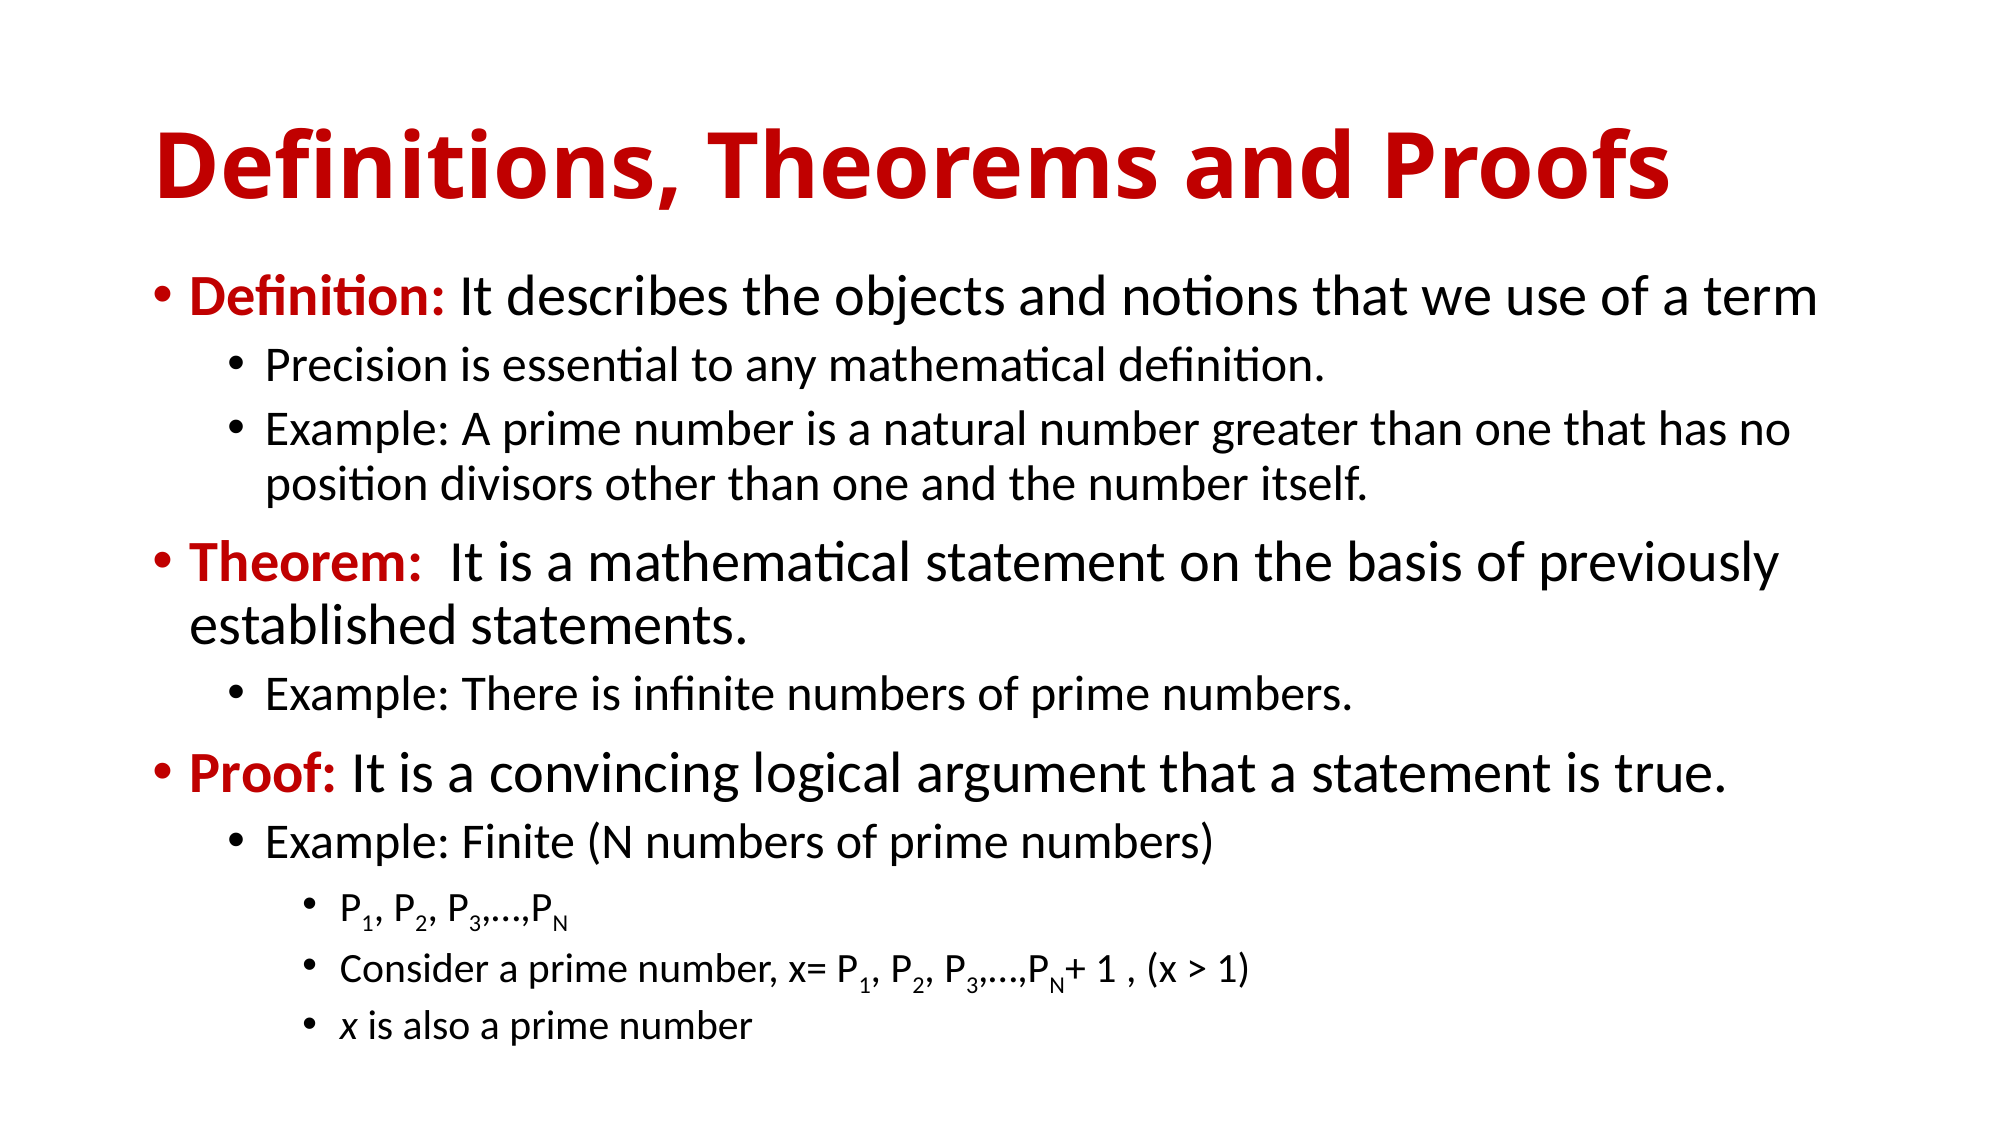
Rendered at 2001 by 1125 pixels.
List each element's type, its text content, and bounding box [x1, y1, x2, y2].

title Definitions, Theorems and Proofs [137, 59, 1863, 257]
list Definition: It describes the objects and notions that we use of a term Precision is essential to any mathematical definition. Example: A prime number is a natural number greater than one that has no position divisors other than one and the number itself. Theorem: It is a mathematical statement on the basis of previously established statements. Example: There is infinite numbers of prime numbers. Proof: It is a convincing logical argument that a statement is true. Example: Finite (N numbers of prime numbers) P1, P2, P3,…,PN Consider a prime number, x= P1, P2, P3,…,PN+ 1 , (x > 1) x is also a prime number [137, 257, 1924, 1089]
